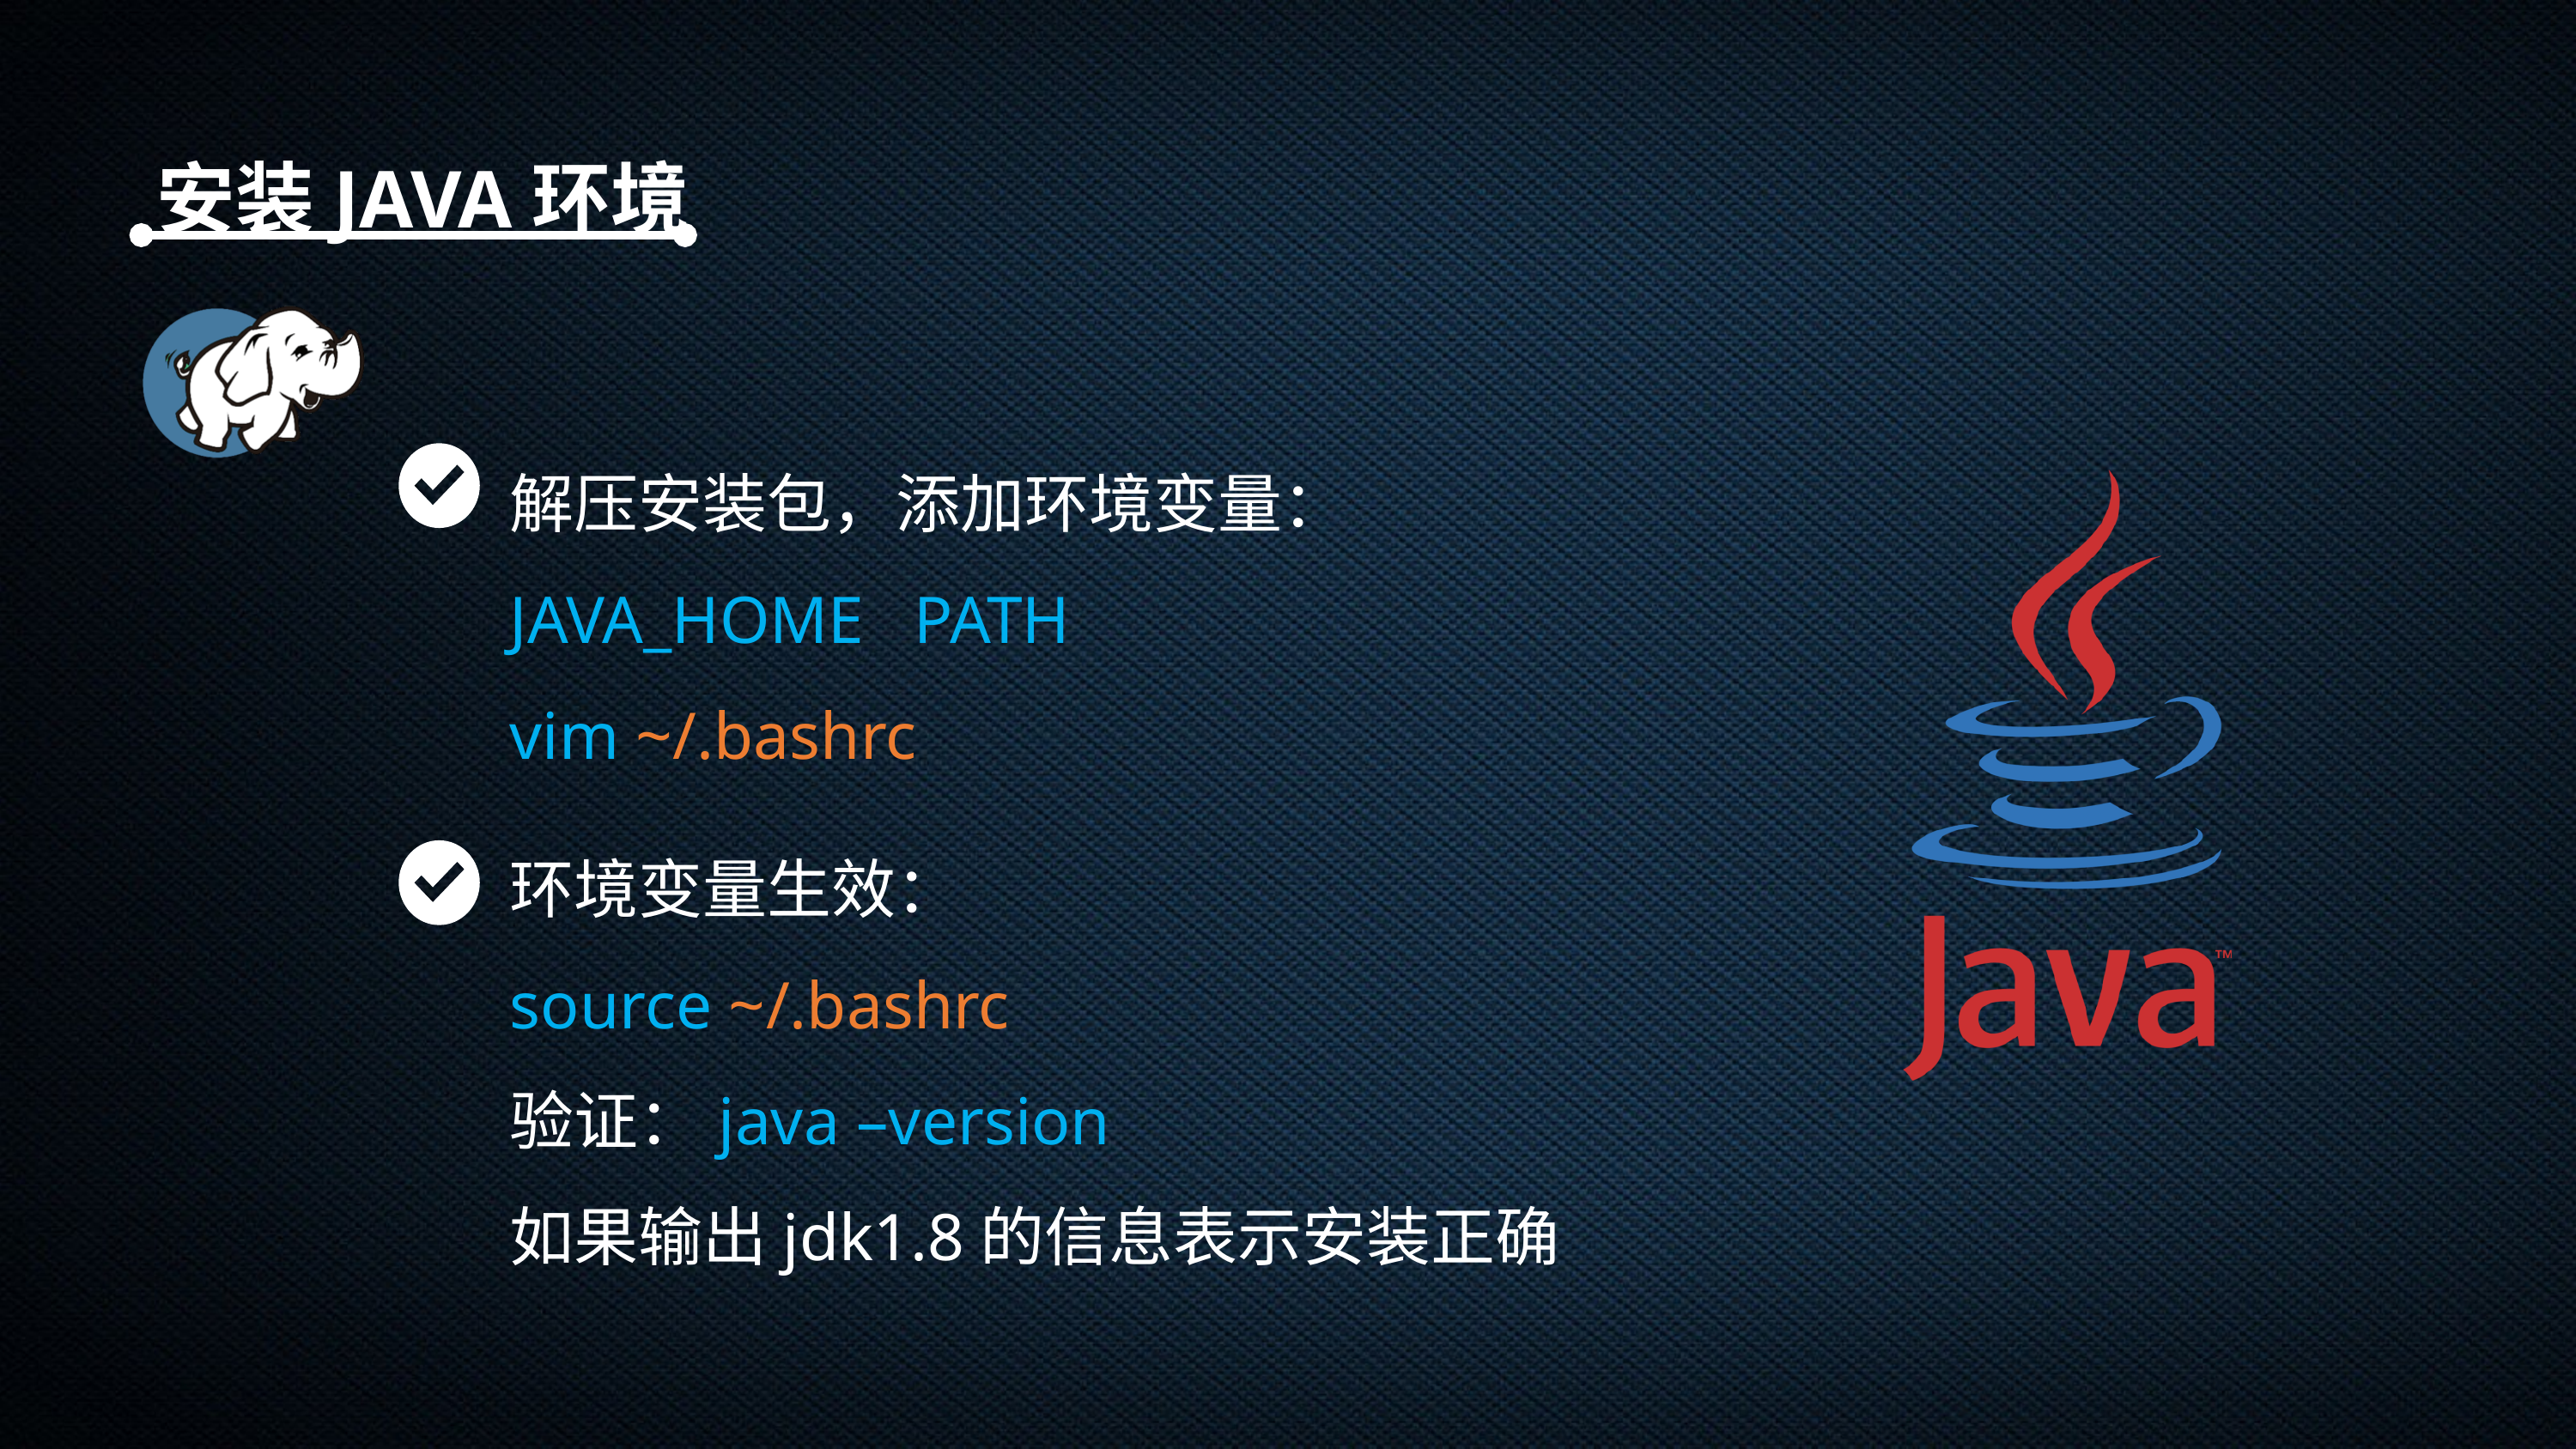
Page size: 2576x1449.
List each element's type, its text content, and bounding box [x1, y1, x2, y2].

text_box [398, 839, 481, 926]
text_box 解压安装包，添加环境变量： JAVA_HOME PATH vim ~/.bashrc [497, 417, 1838, 779]
text_box 安装JAVA环境 [144, 95, 1266, 250]
text_box 环境变量生效： source ~/.bashrc 验证：java –version 如果输出jdk1.8的信息表示安装正确 [497, 803, 1792, 1280]
text_box [398, 442, 481, 530]
picture [0, 0, 2576, 1449]
